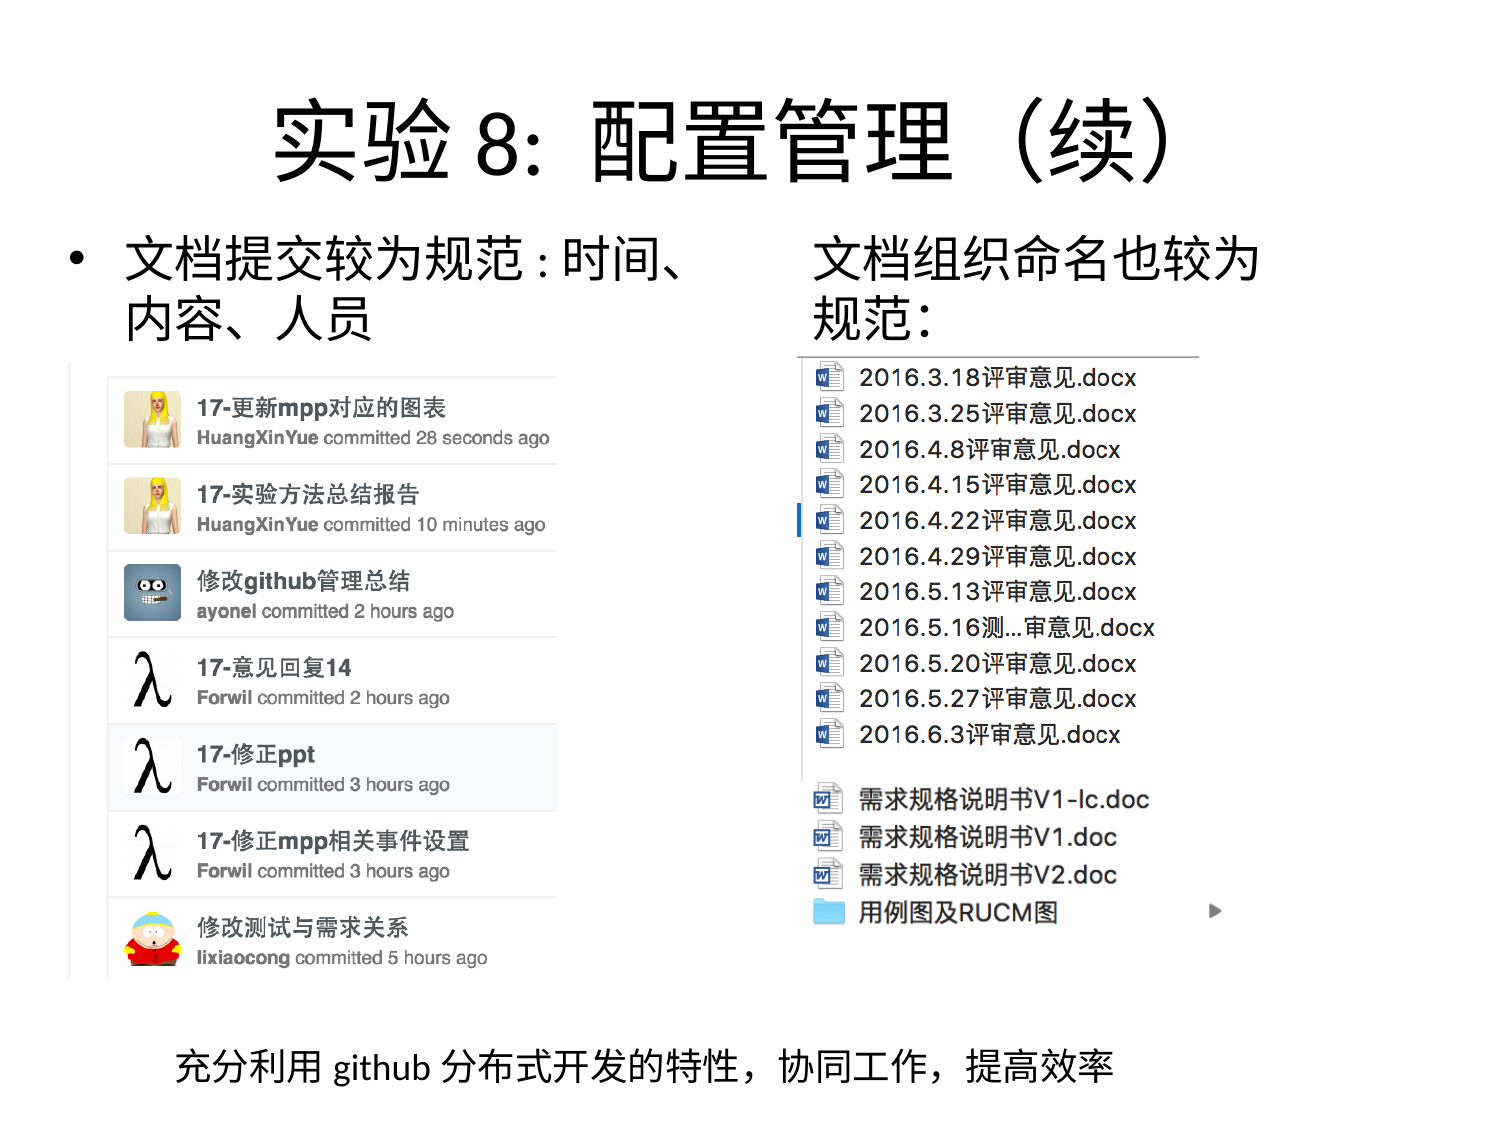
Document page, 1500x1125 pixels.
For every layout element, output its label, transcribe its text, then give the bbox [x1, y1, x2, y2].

text_box 充分利用github分布式开发的特性，协同工作，提高效率 [159, 1035, 1199, 1096]
picture [796, 356, 1226, 957]
list 文档提交较为规范:时间、内容、人员 [53, 219, 680, 963]
text_box 文档组织命名也较为规范： [797, 233, 1294, 355]
title 实验8: 配置管理（续） [75, 45, 1425, 233]
picture [64, 362, 557, 978]
